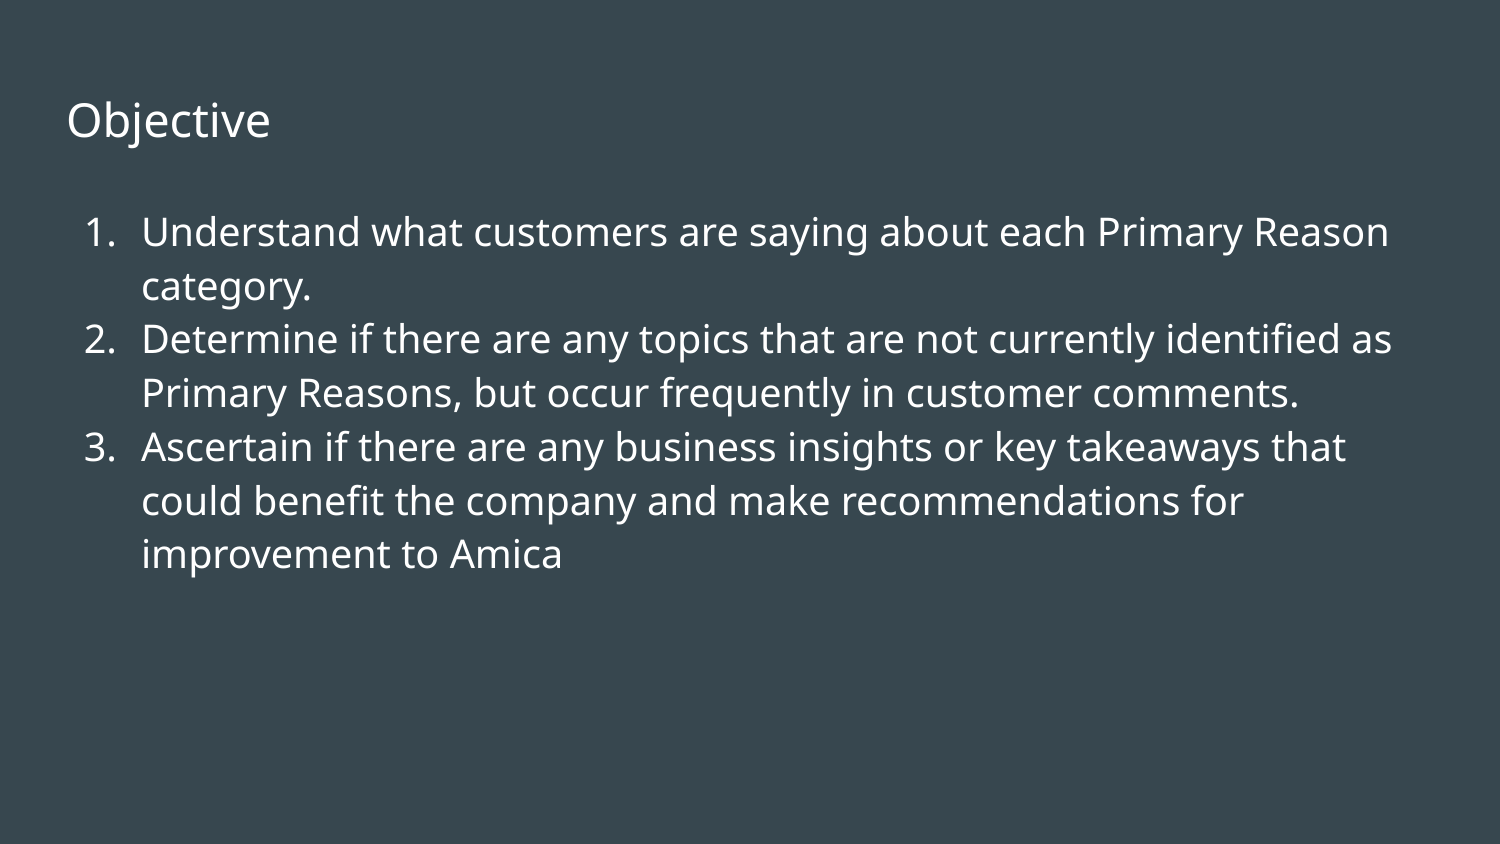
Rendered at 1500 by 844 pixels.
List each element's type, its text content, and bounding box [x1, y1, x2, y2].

list Understand what customers are saying about each Primary Reason category. Determine if there are any topics that are not currently identified as Primary Reasons, but occur frequently in customer comments. Ascertain if there are any business insights or key takeaways that could benefit the company and make recommendations for improvement to Amica [51, 189, 1449, 750]
title Objective [51, 72, 1449, 167]
